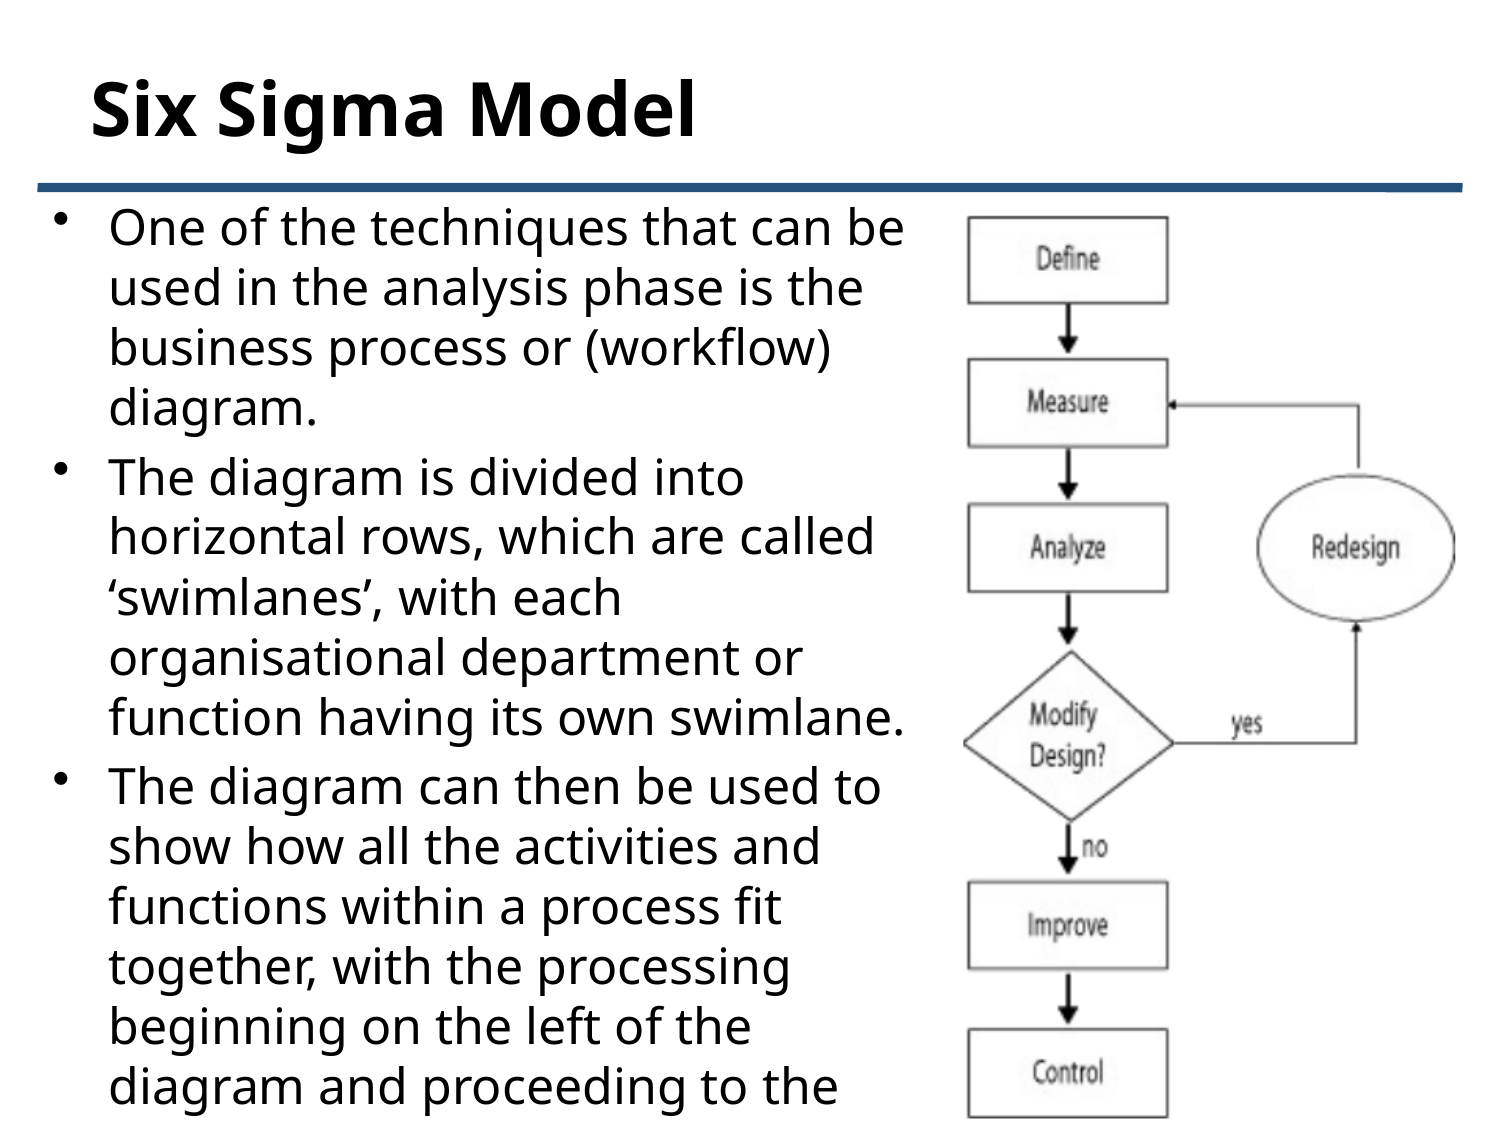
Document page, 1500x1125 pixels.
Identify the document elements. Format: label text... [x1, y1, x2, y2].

list One of the techniques that can be used in the analysis phase is the business process or (workflow) diagram. The diagram is divided into horizontal rows, which are called ‘swimlanes’, with each organisational department or function having its own swimlane. The diagram can then be used to show how all the activities and functions within a process fit together, with the processing beginning on the left of the diagram and proceeding to the right. [37, 187, 963, 1050]
picture [962, 210, 1468, 1125]
title Six Sigma Model [75, 24, 1425, 188]
